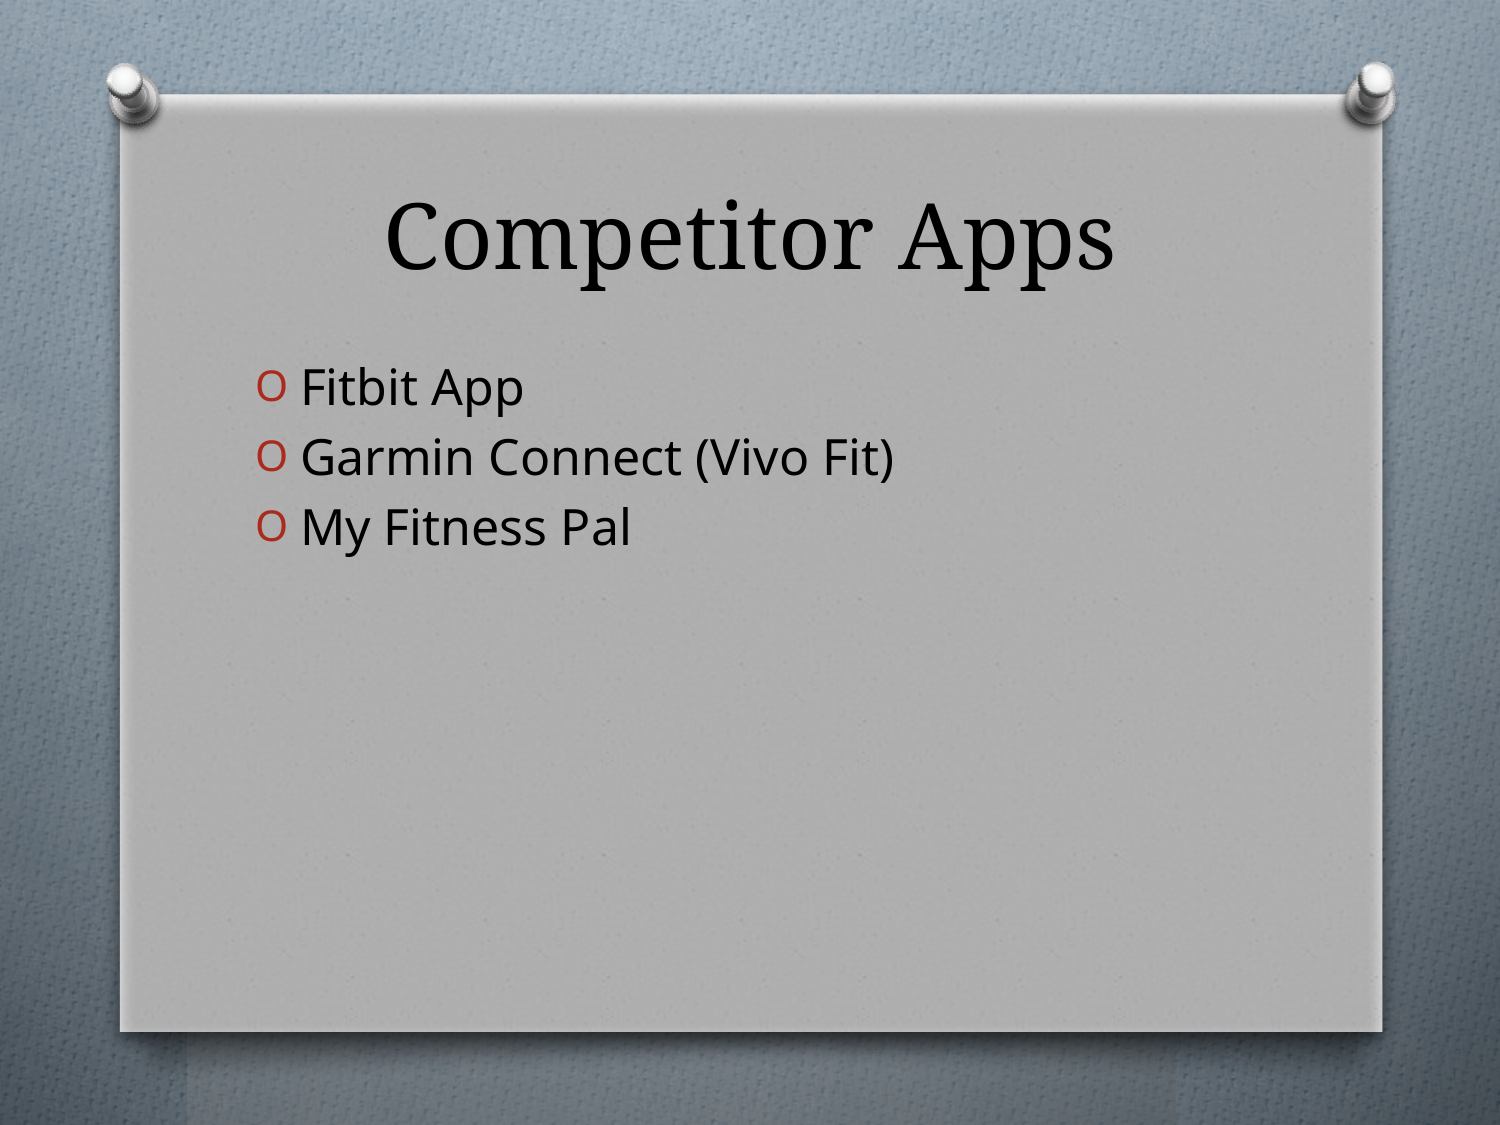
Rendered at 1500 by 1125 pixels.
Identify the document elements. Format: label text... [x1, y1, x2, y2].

picture [75, 29, 198, 153]
title Competitor Apps [179, 134, 1323, 332]
picture [1317, 35, 1439, 156]
list Fitbit App Garmin Connect (Vivo Fit) My Fitness Pal [240, 347, 1257, 939]
